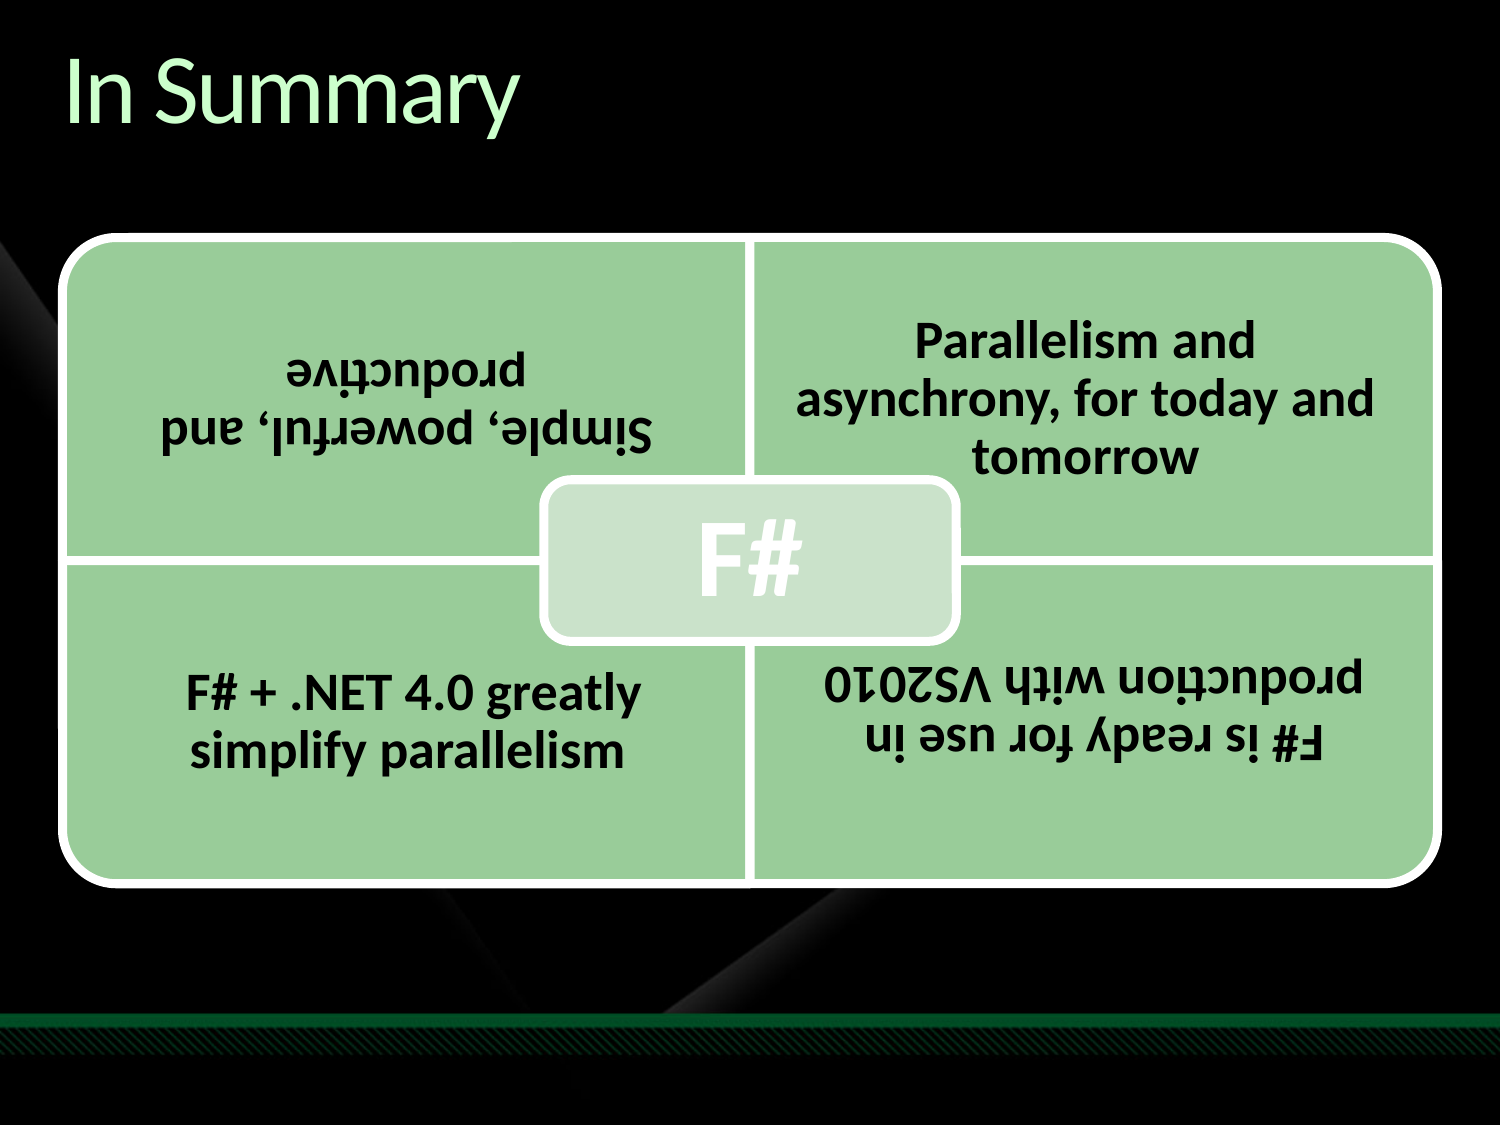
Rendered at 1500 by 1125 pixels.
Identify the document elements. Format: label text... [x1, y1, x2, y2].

title In Summary [62, 37, 1438, 147]
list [62, 237, 1438, 884]
picture [0, 0, 1500, 1125]
